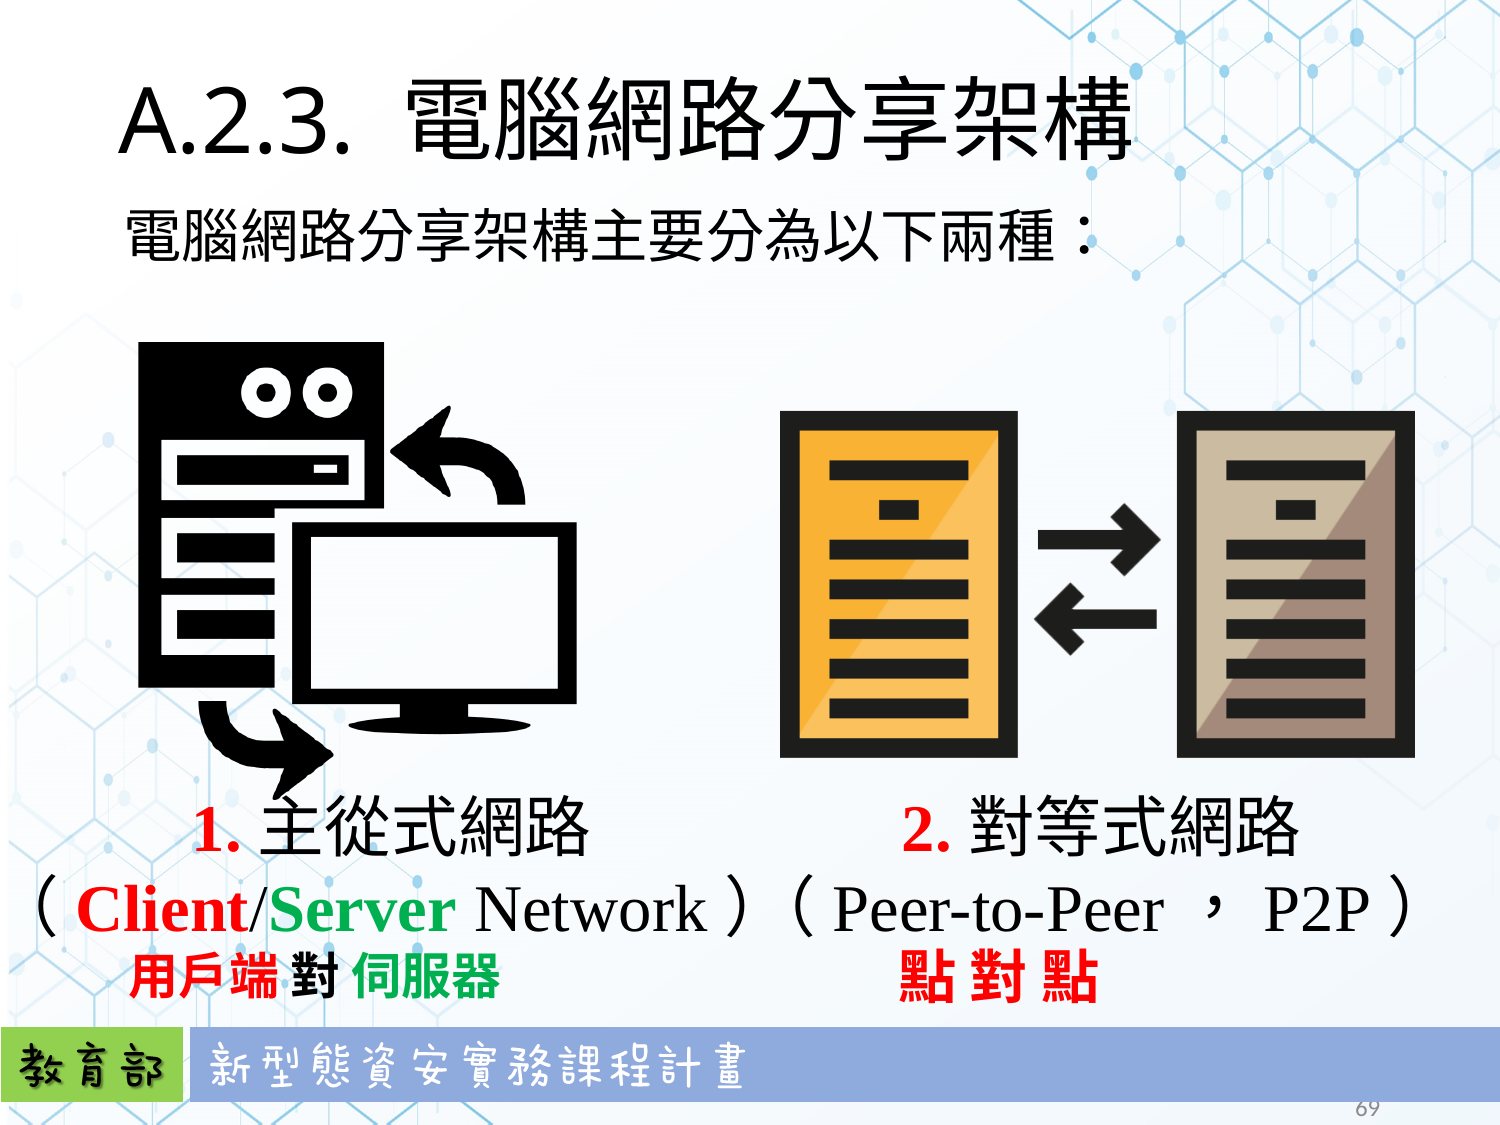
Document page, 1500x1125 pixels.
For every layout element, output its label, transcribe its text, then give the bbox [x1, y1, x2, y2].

picture [0, 0, 1500, 1125]
text_box 用戶端 對 伺服器 [114, 937, 517, 1013]
text_box 2.對等式網路 （Peer-to-Peer，P2P） [806, 777, 1469, 952]
text_box 1.主從式網路 （Client/Server Network） [0, 777, 806, 952]
text_box 點 對 點 [883, 932, 1115, 1018]
title A.2.3. 電腦網路分享架構 [103, 59, 1397, 188]
text_box 電腦網路分享架構主要分為以下兩種： [108, 191, 1129, 277]
